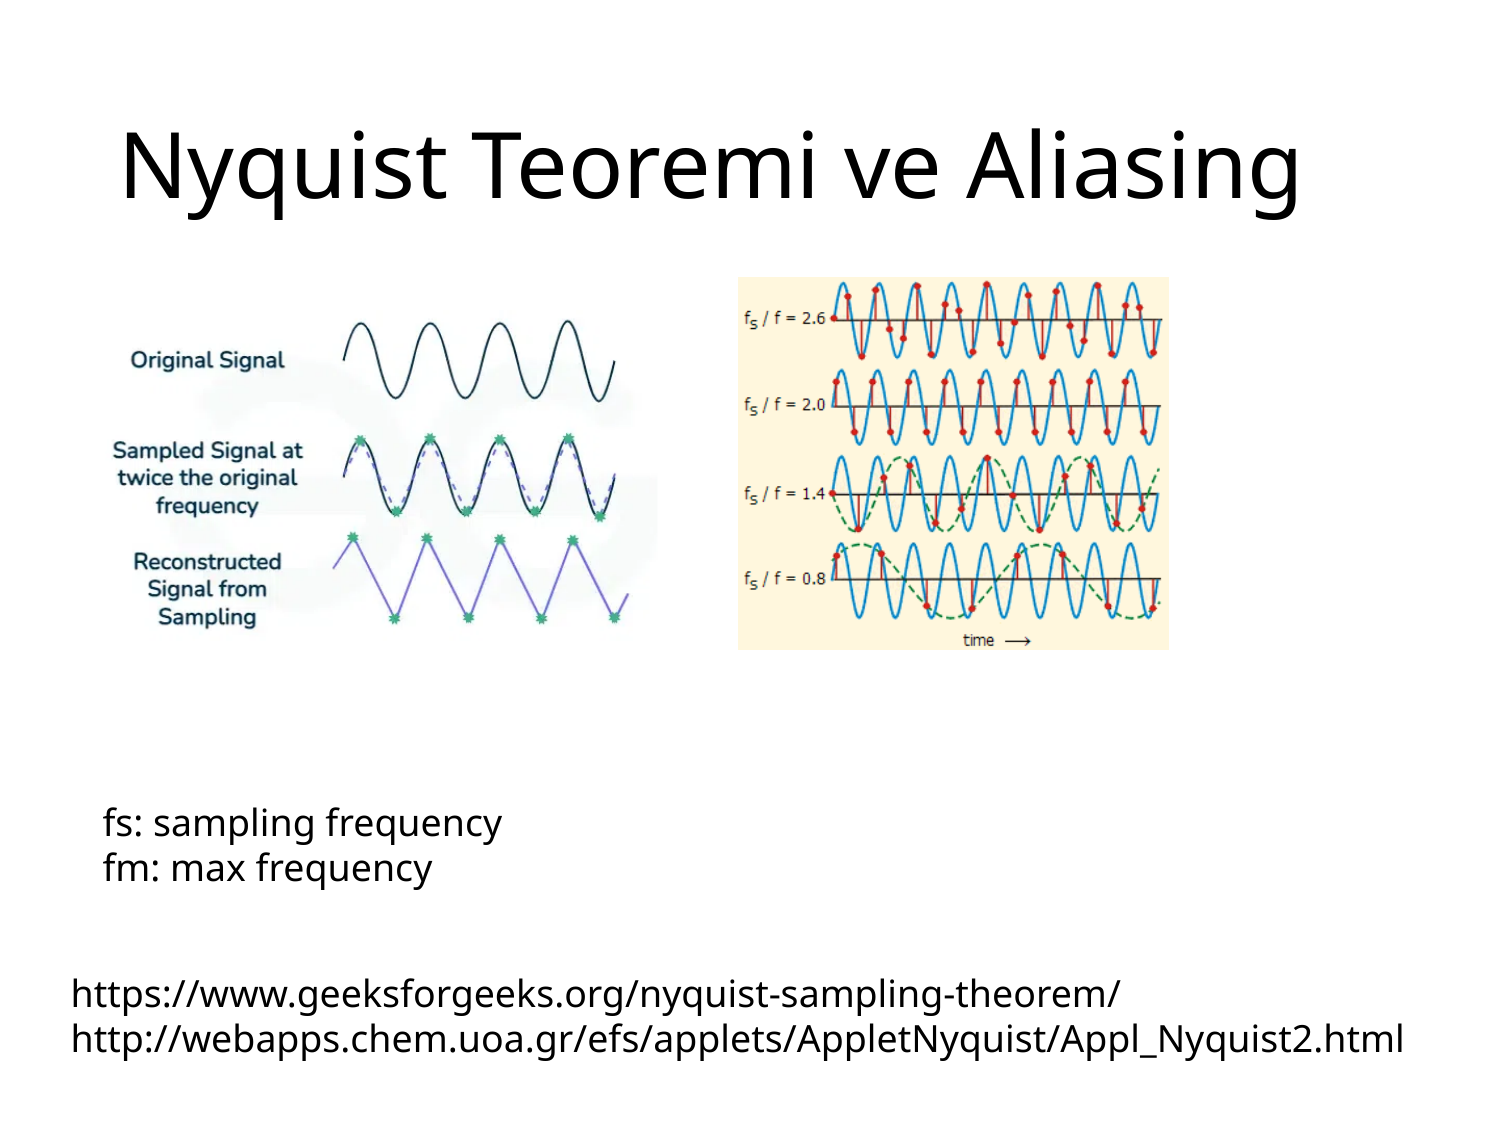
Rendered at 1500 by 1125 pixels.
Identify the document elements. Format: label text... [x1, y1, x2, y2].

title Nyquist Teoremi ve Aliasing [103, 59, 1397, 278]
picture [737, 276, 1169, 651]
text_box https://www.geeksforgeeks.org/nyquist-sampling-theorem/ http://webapps.chem.uoa.gr/efs/applets/AppletNyquist/Appl_Nyquist2.html [55, 962, 1421, 1067]
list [102, 276, 658, 642]
